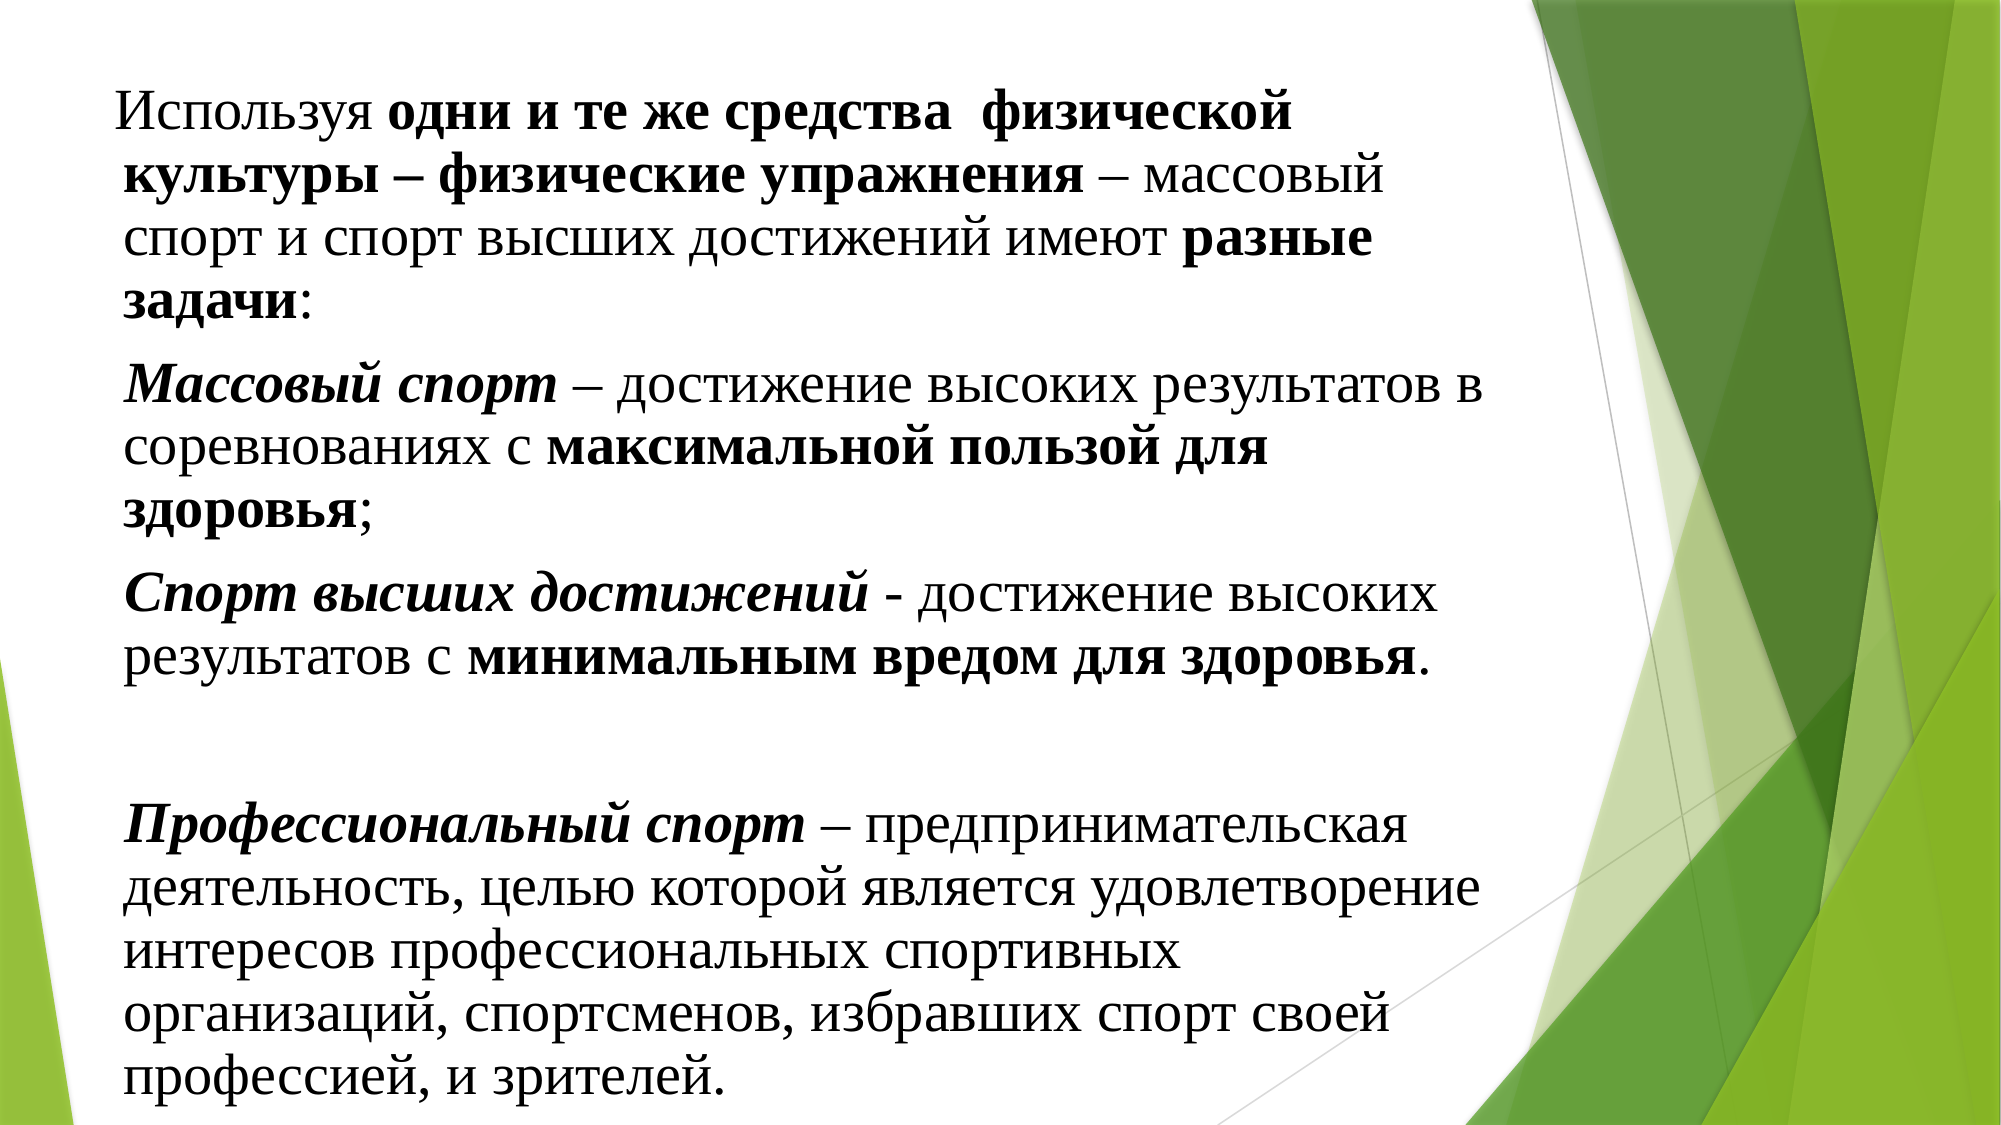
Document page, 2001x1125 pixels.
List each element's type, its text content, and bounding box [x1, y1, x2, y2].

list Используя одни и те же средства физической культуры – физические упражнения – массовый спорт и спорт высших достижений имеют разные задачи: Массовый спорт – достижение высоких результатов в соревнованиях с максимальной пользой для здоровья; Спорт высших достижений - достижение высоких результатов с минимальным вредом для здоровья. Профессиональный спорт – предпринимательская деятельность, целью которой является удовлетворение интересов профессиональных спортивных организаций, спортсменов, избравших спорт своей профессией, и зрителей. [51, 71, 1521, 1125]
